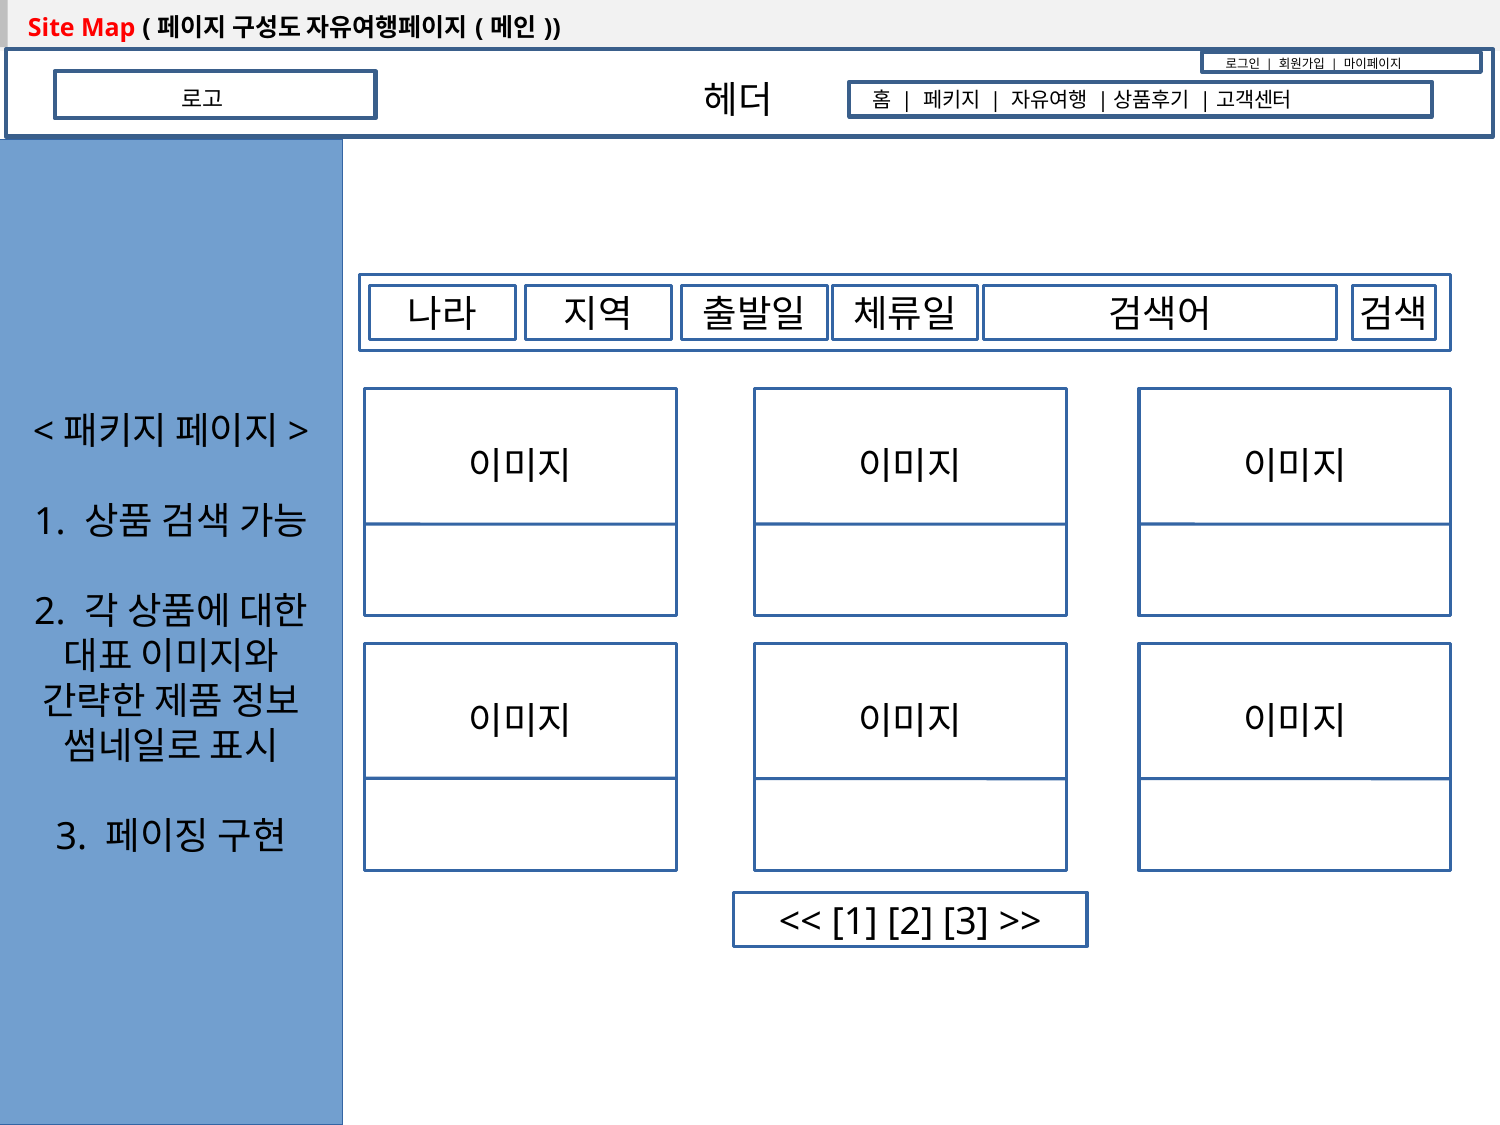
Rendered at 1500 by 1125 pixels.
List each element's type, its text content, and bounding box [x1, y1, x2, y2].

text_box <패키지 페이지> 1. 상품 검색 가능 2. 각 상품에 대한 대표 이미지와 간략한 제품 정보 썸네일로 표시 3. 페이징 구현 [0, 139, 343, 1125]
table_header Site Map (페이지 구성도 자유여행페이지(메인)) [10, 0, 1500, 51]
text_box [359, 274, 1452, 947]
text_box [5, 48, 1494, 137]
text_box [0, 0, 10, 49]
